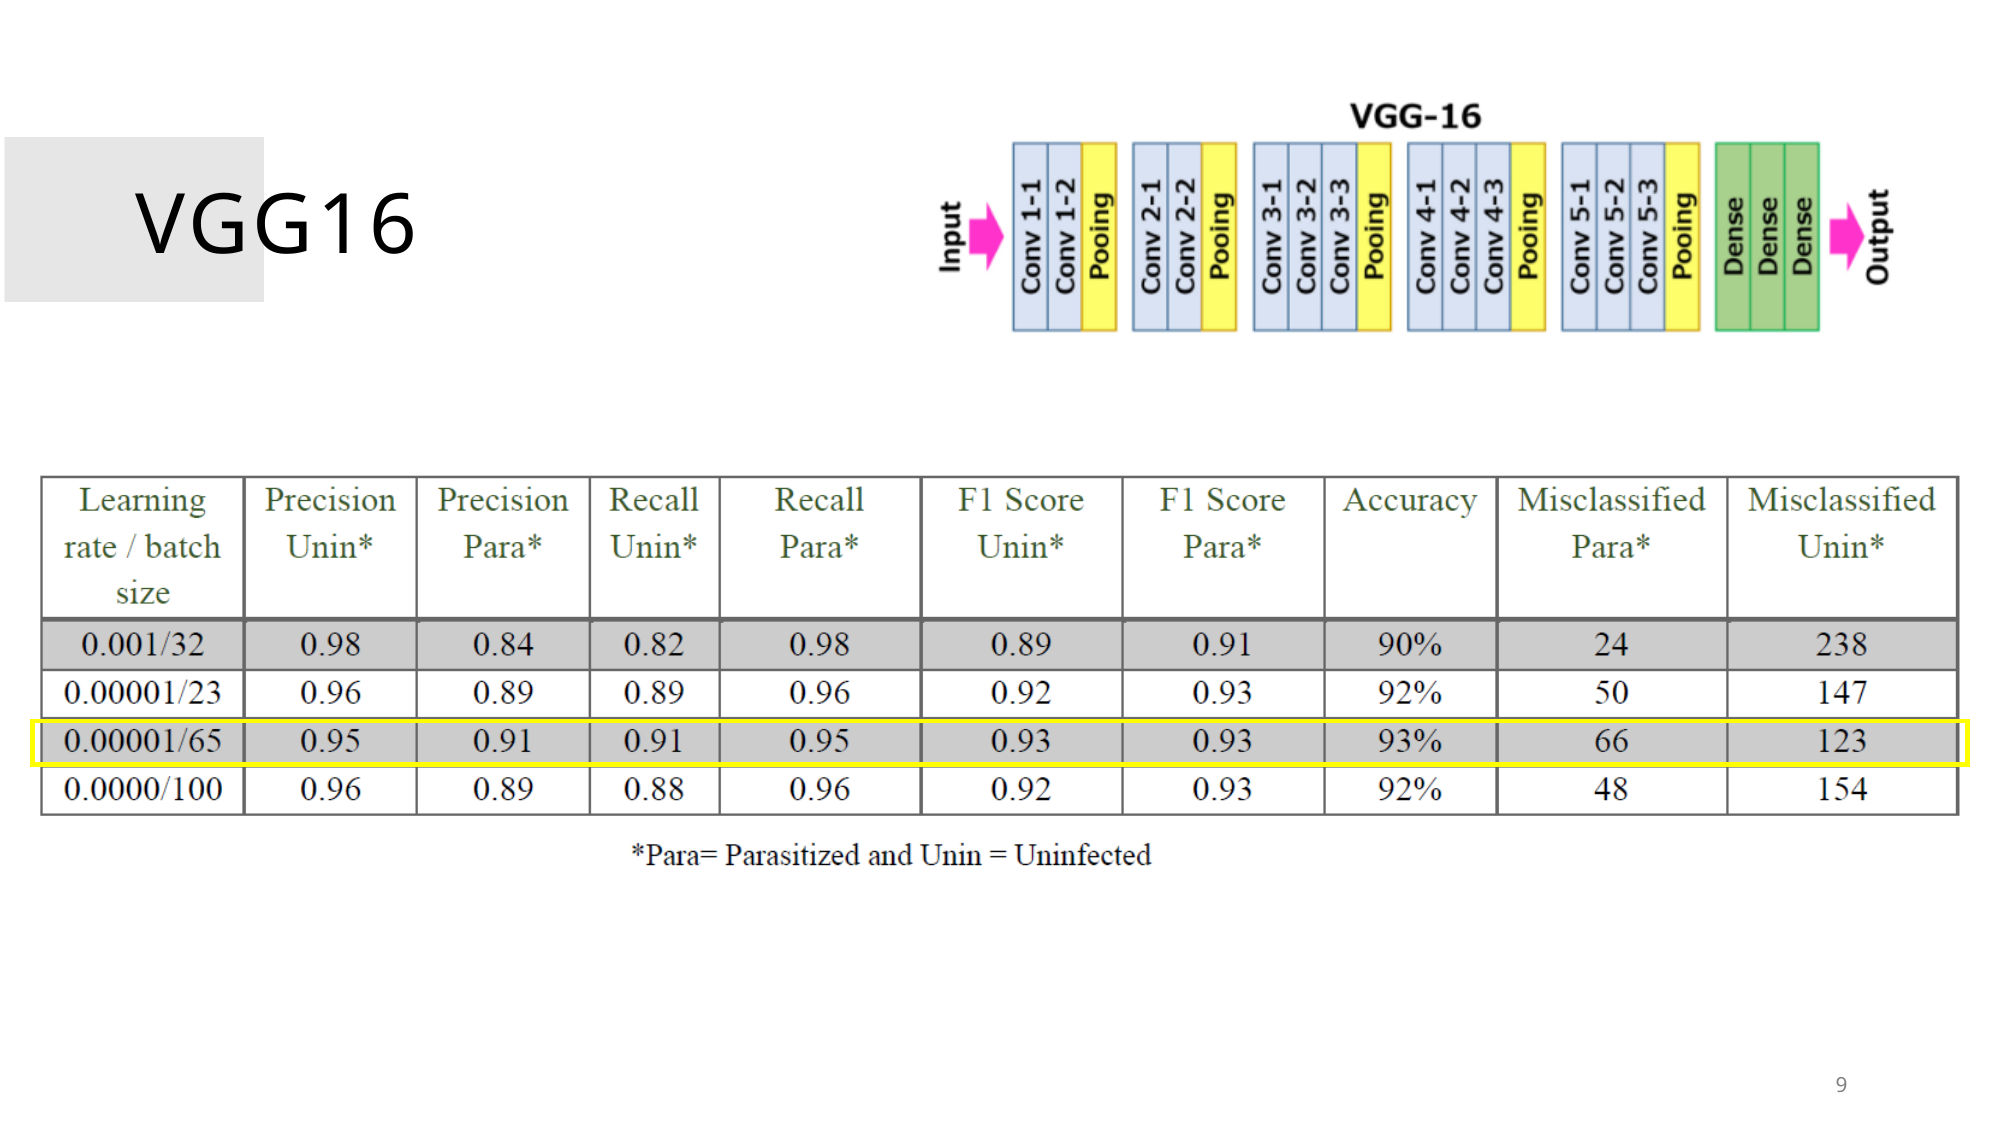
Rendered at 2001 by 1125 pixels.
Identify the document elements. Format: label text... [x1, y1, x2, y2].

title VGG16 [264, 176, 470, 282]
picture [0, 120, 264, 310]
slide_number 9 [1412, 1068, 1863, 1103]
picture [32, 465, 1968, 890]
picture [910, 84, 1914, 345]
